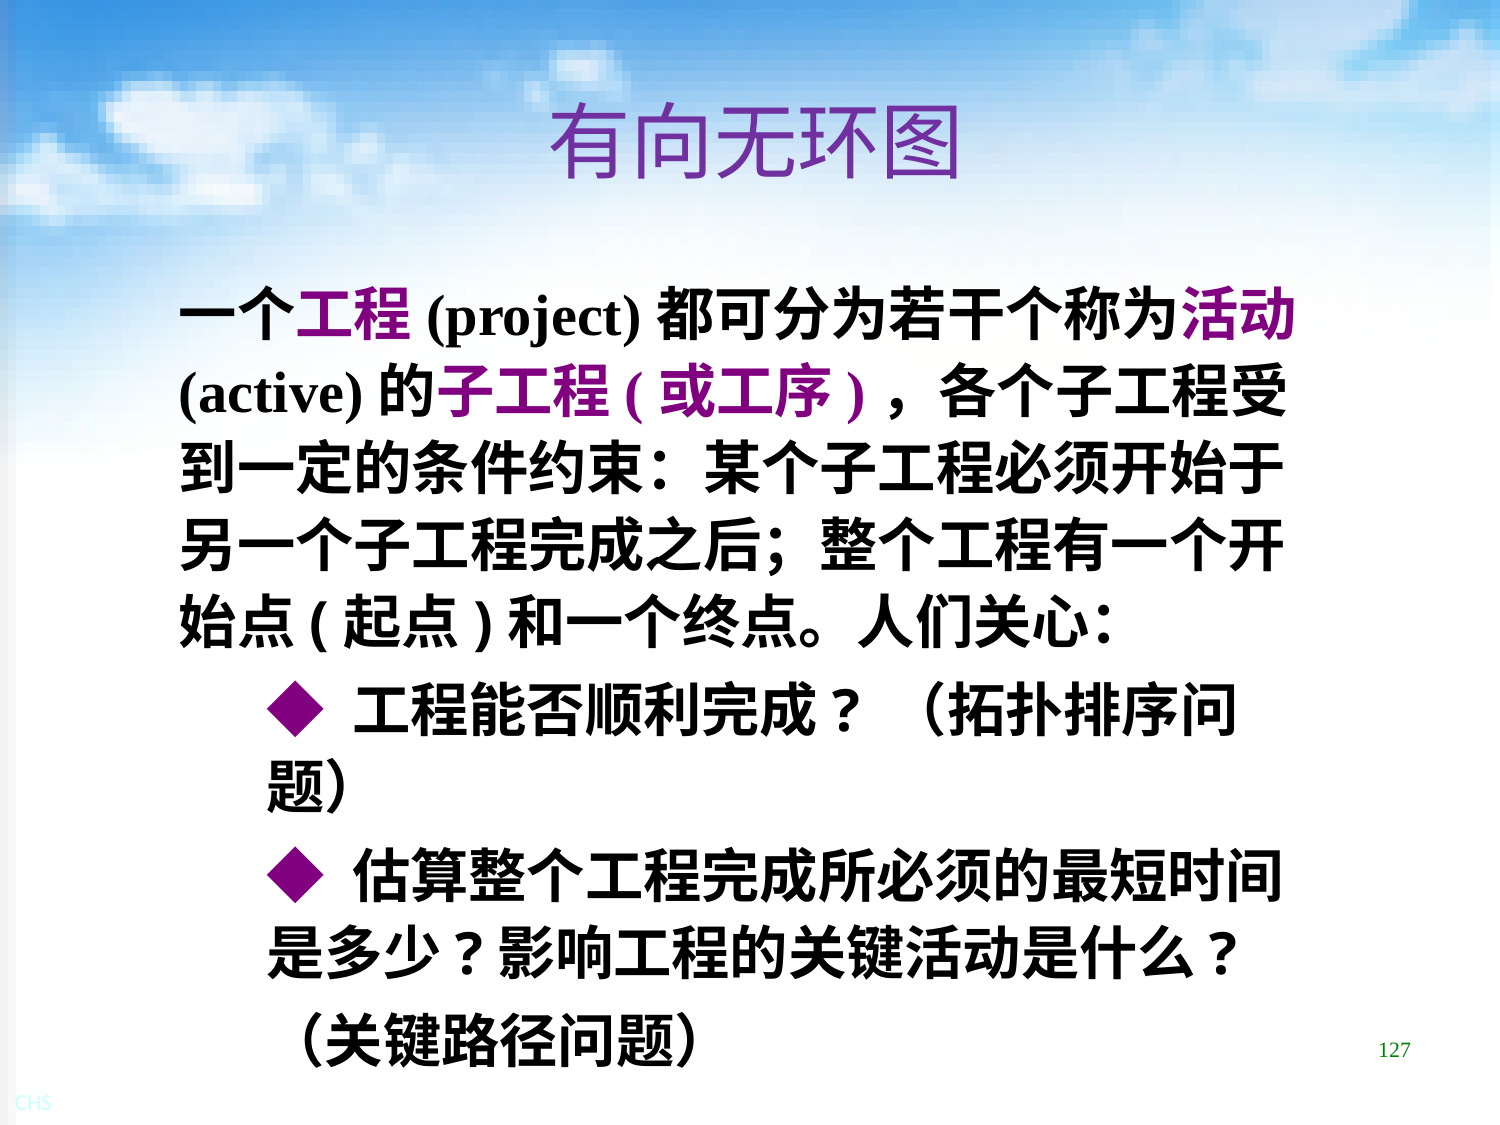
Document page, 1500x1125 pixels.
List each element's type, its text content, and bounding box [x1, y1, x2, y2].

list 一个工程(project)都可分为若干个称为活动(active)的子工程(或工序)，各个子工程受到一定的条件约束：某个子工程必须开始于另一个子工程完成之后；整个工程有一个开始点(起点)和一个终点。人们关心： ◆ 工程能否顺利完成? （拓扑排序问题） ◆ 估算整个工程完成所必须的最短时间是多少?影响工程的关键活动是什么? （关键路径问题） [163, 262, 1348, 997]
slide_number 127 [1359, 1031, 1430, 1067]
title 有向无环图 [163, 44, 1348, 233]
picture [0, 0, 1500, 1125]
